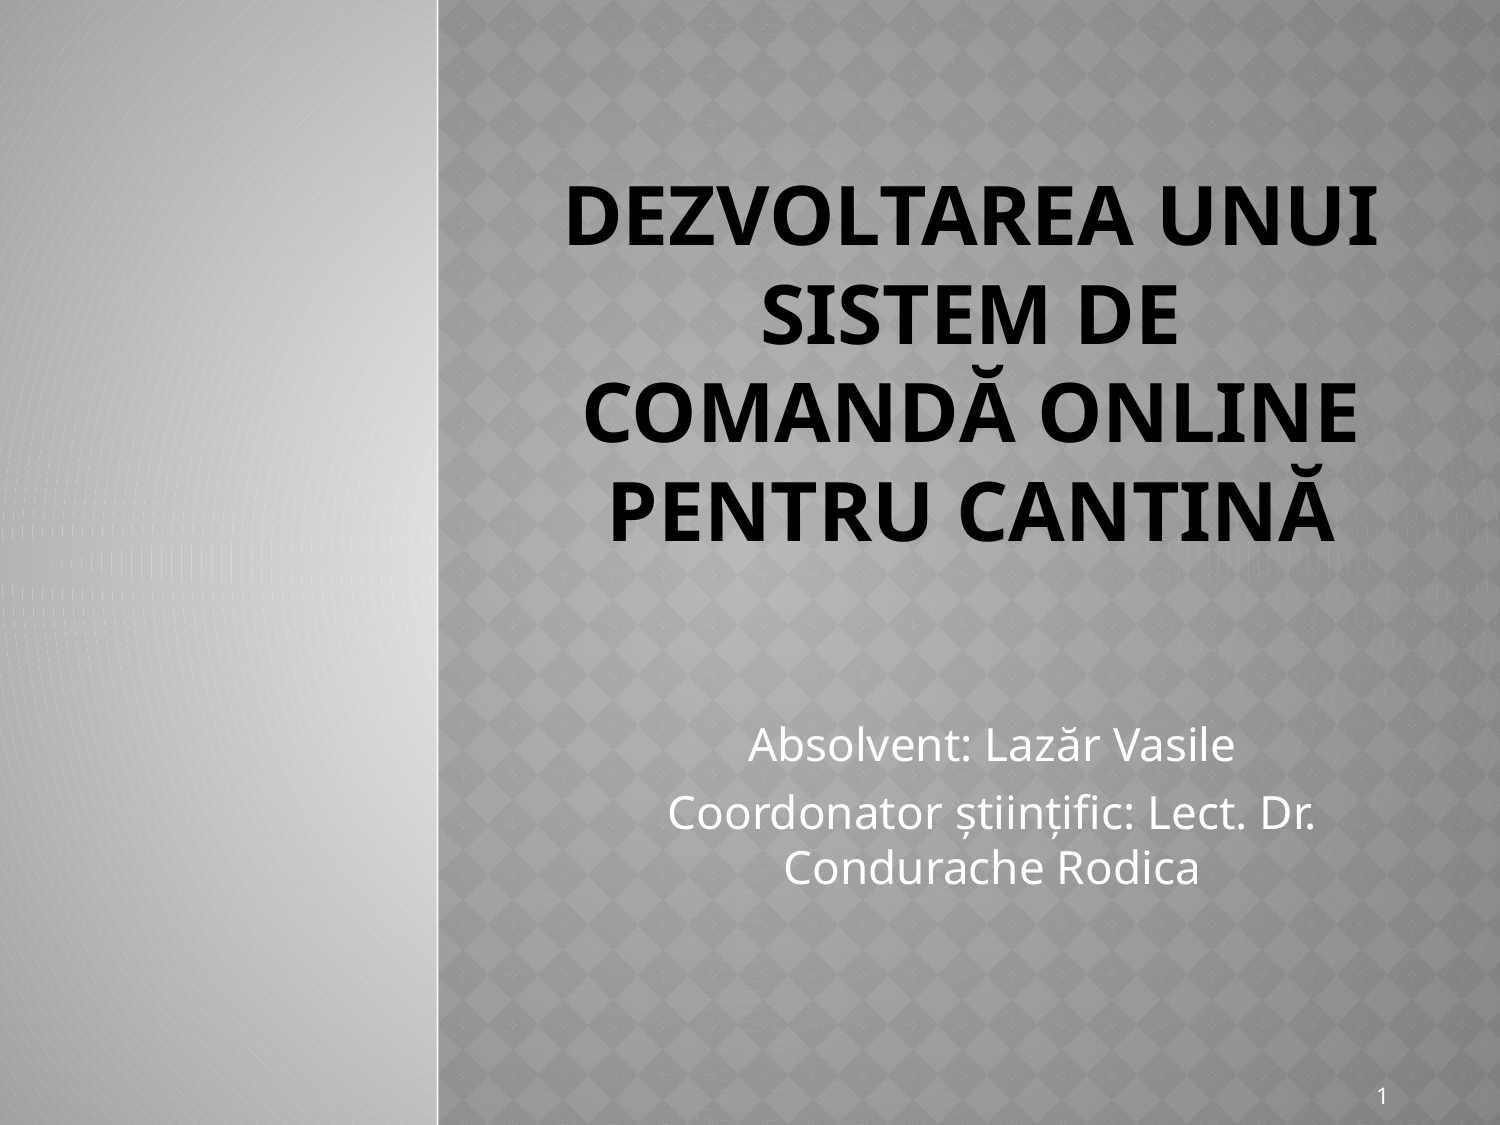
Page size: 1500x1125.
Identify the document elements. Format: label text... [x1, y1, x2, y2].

subtitle Absolvent: Lazăr Vasile Coordonator științific: Lect. Dr. Condurache Rodica [572, 716, 1412, 897]
title Dezvoltarea unui sistem de comandă online pentru cantină [552, 87, 1390, 558]
slide_number 1 [1292, 1075, 1390, 1113]
